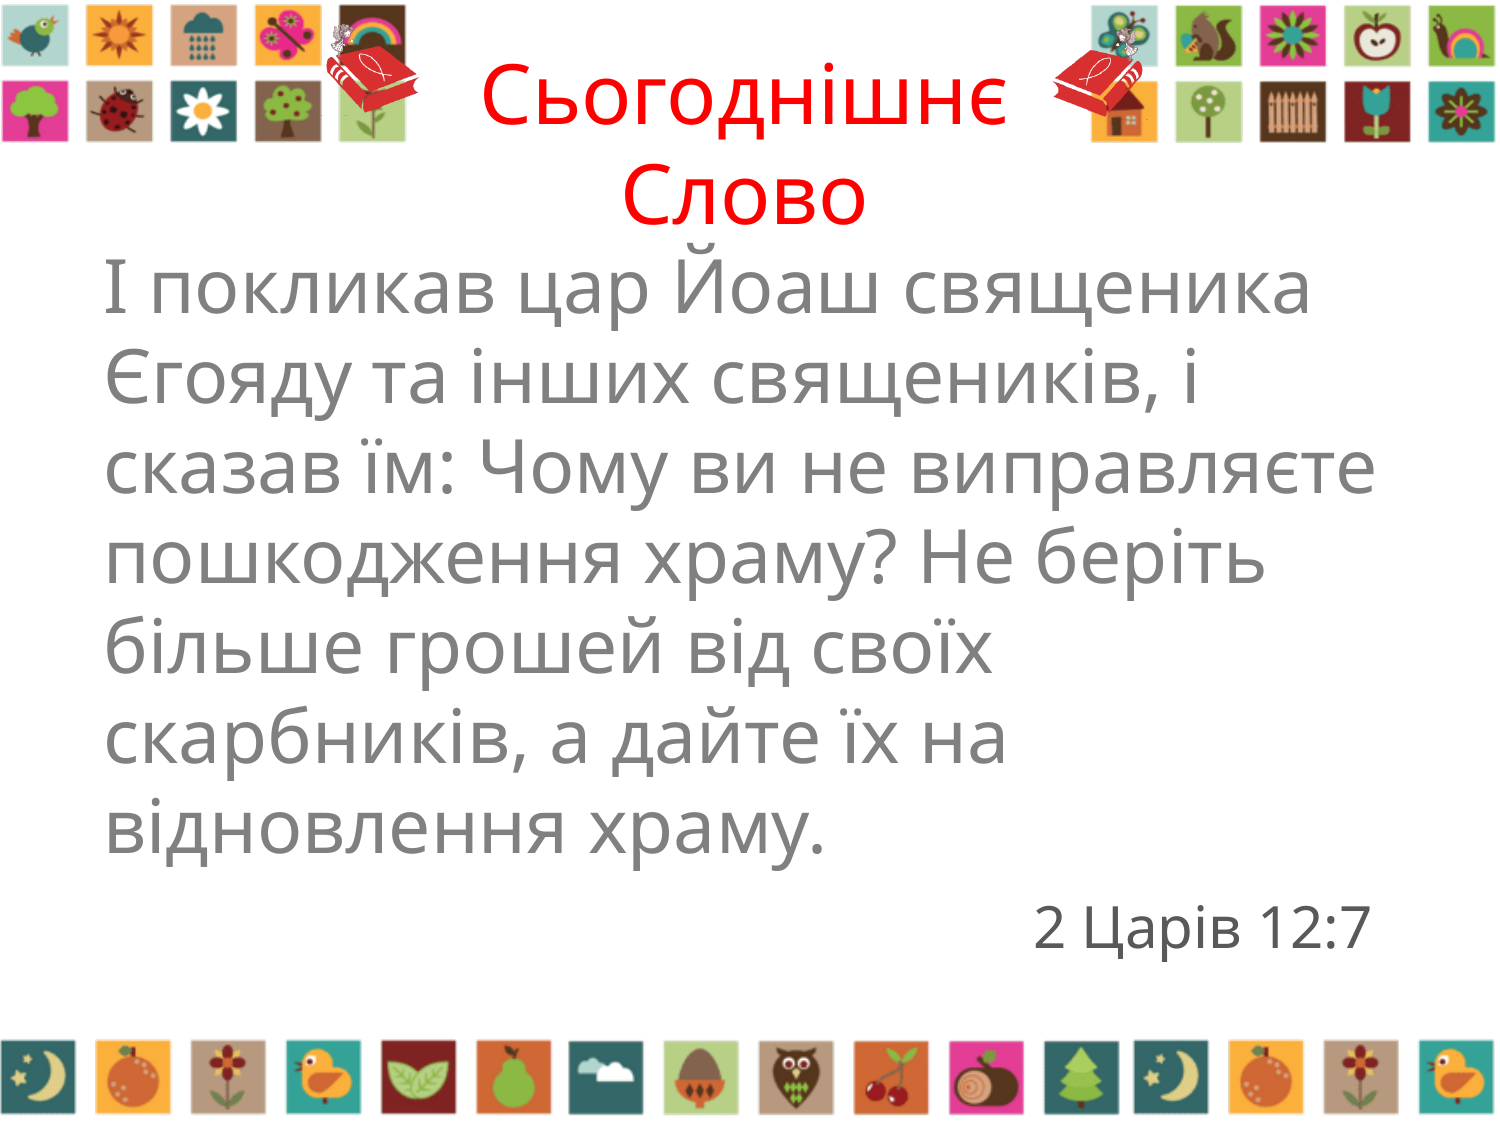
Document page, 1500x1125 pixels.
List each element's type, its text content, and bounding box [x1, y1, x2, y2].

text_box Сьогоднішнє Слово [411, 33, 1077, 231]
text_box 2 Царів 12:7 [755, 883, 1388, 968]
picture [1021, 3, 1500, 150]
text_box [0, 1028, 1500, 1118]
picture [0, 3, 451, 150]
text_box І покликав цар Йоаш священика Єгояду та інших священиків, і сказав їм: Чому ви не виправляєте пошкодження храму? Не беріть більше грошей від своїх скарбників, а дайте їх на відновлення храму. [88, 231, 1436, 877]
